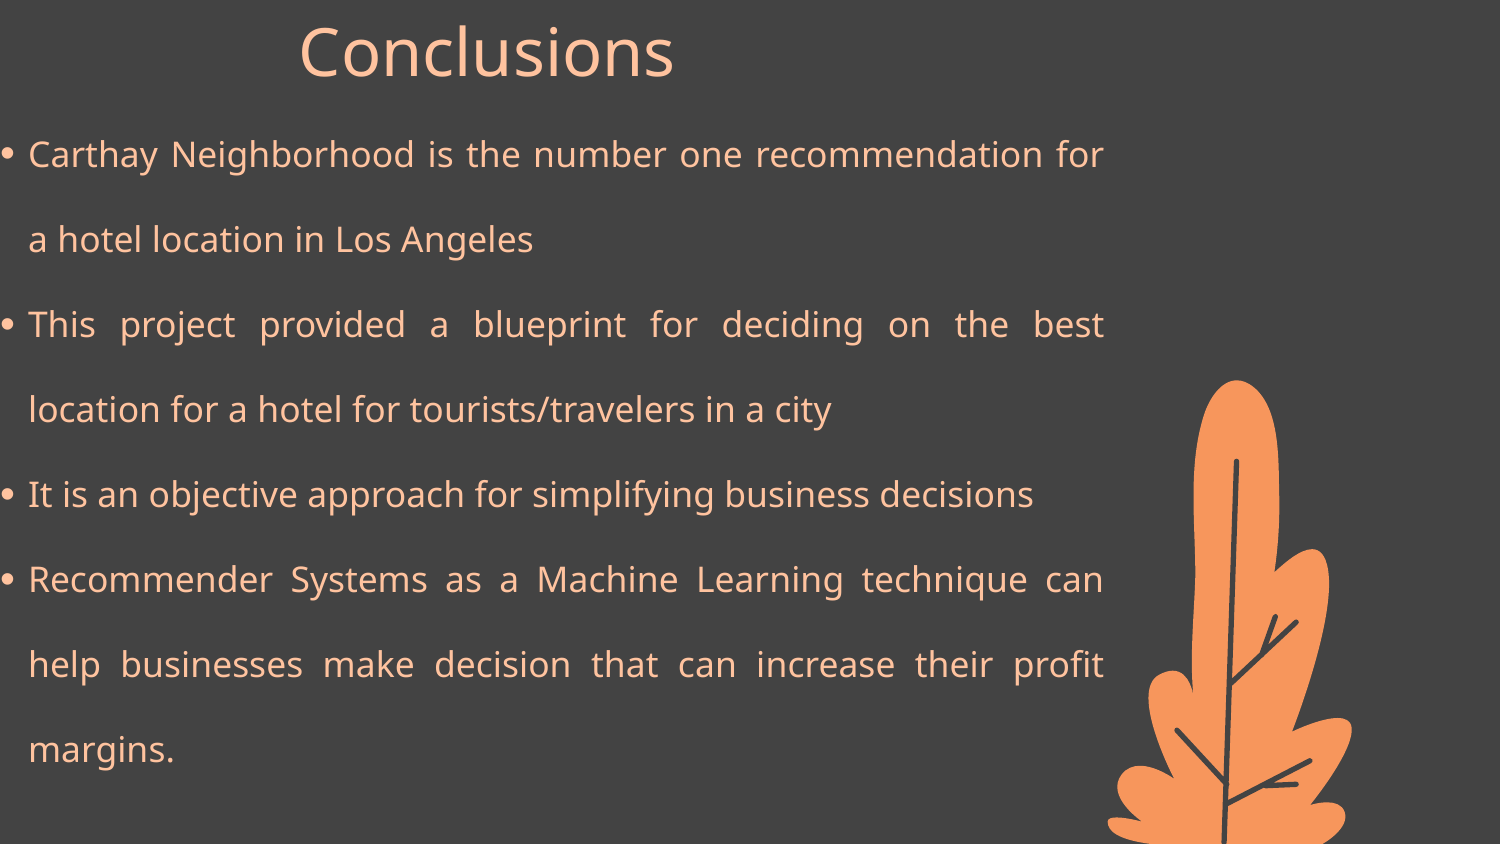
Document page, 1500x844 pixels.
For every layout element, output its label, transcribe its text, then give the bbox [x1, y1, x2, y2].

title Conclusions [0, 0, 976, 90]
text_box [1104, 379, 1355, 844]
subtitle Carthay Neighborhood is the number one recommendation for a hotel location in Los Angeles This project provided a blueprint for deciding on the best location for a hotel for tourists/travelers in a city It is an objective approach for simplifying business decisions Recommender Systems as a Machine Learning technique can help businesses make decision that can increase their profit margins. [0, 89, 1105, 844]
